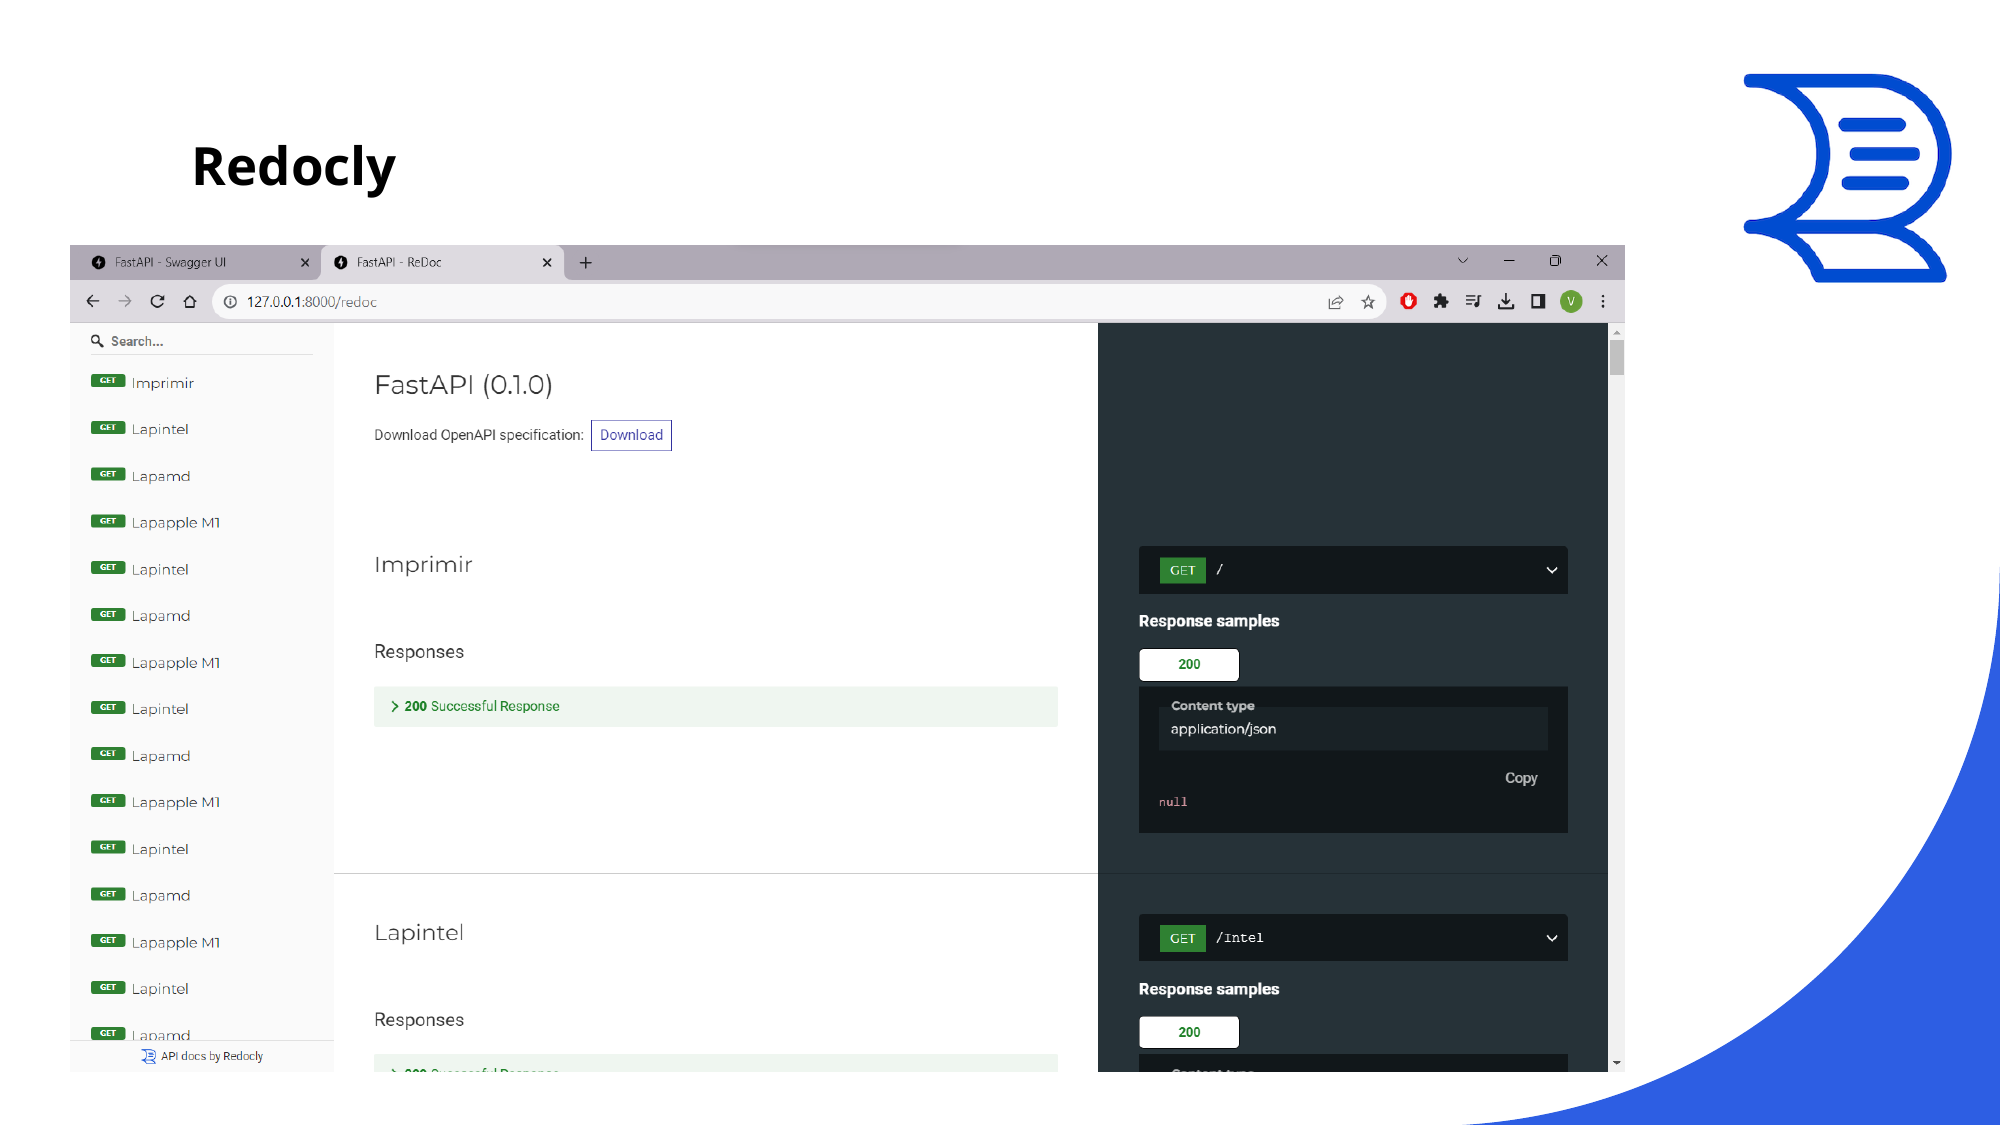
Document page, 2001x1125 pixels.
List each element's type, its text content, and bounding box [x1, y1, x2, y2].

title Redocly [176, 118, 497, 204]
picture [70, 245, 1625, 1072]
picture [1724, 49, 1985, 309]
